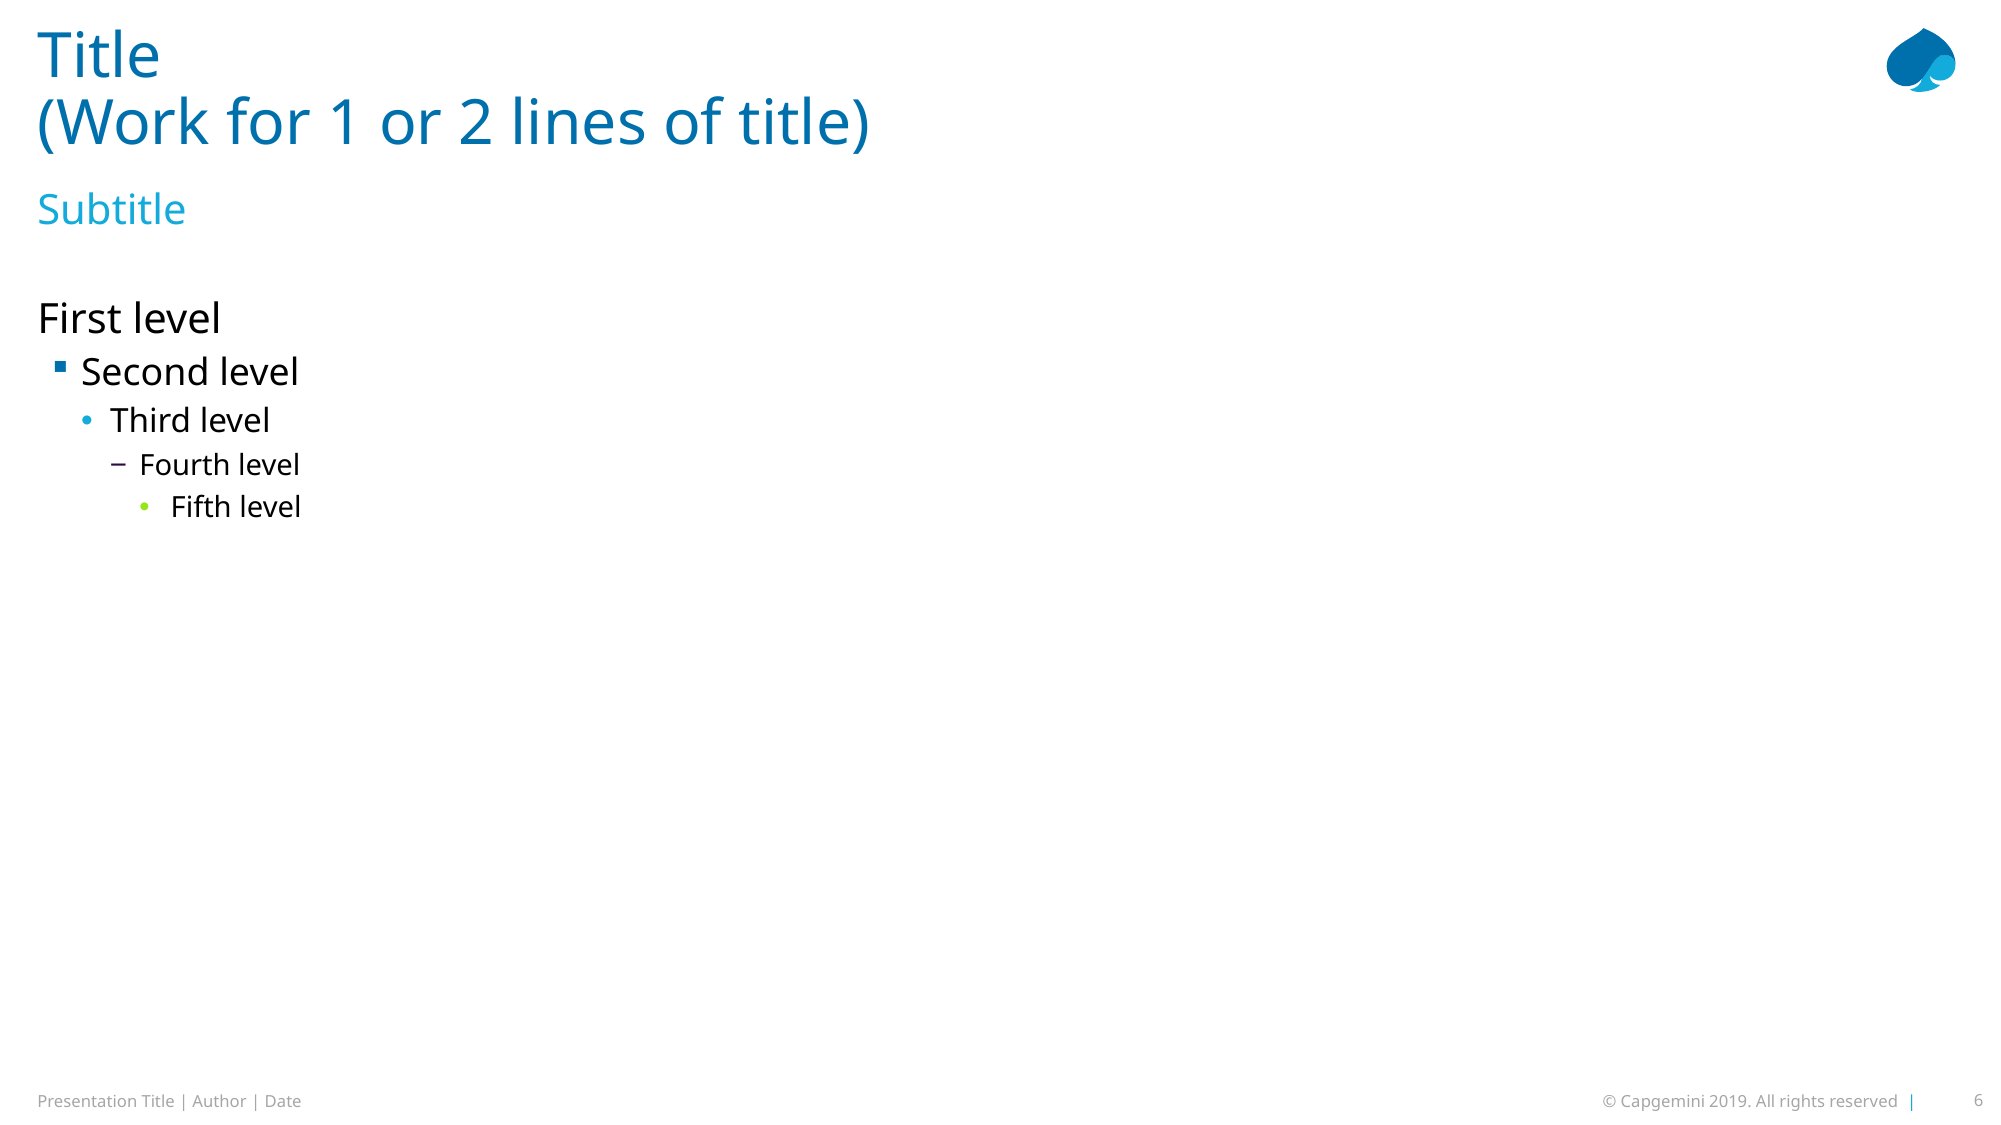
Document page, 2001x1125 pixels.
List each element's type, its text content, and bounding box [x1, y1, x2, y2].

list First level Second level Third level Fourth level Fifth level [37, 297, 1957, 1031]
list Subtitle [37, 188, 1957, 272]
title Title (Work for 1 or 2 lines of title) [37, 0, 1863, 182]
